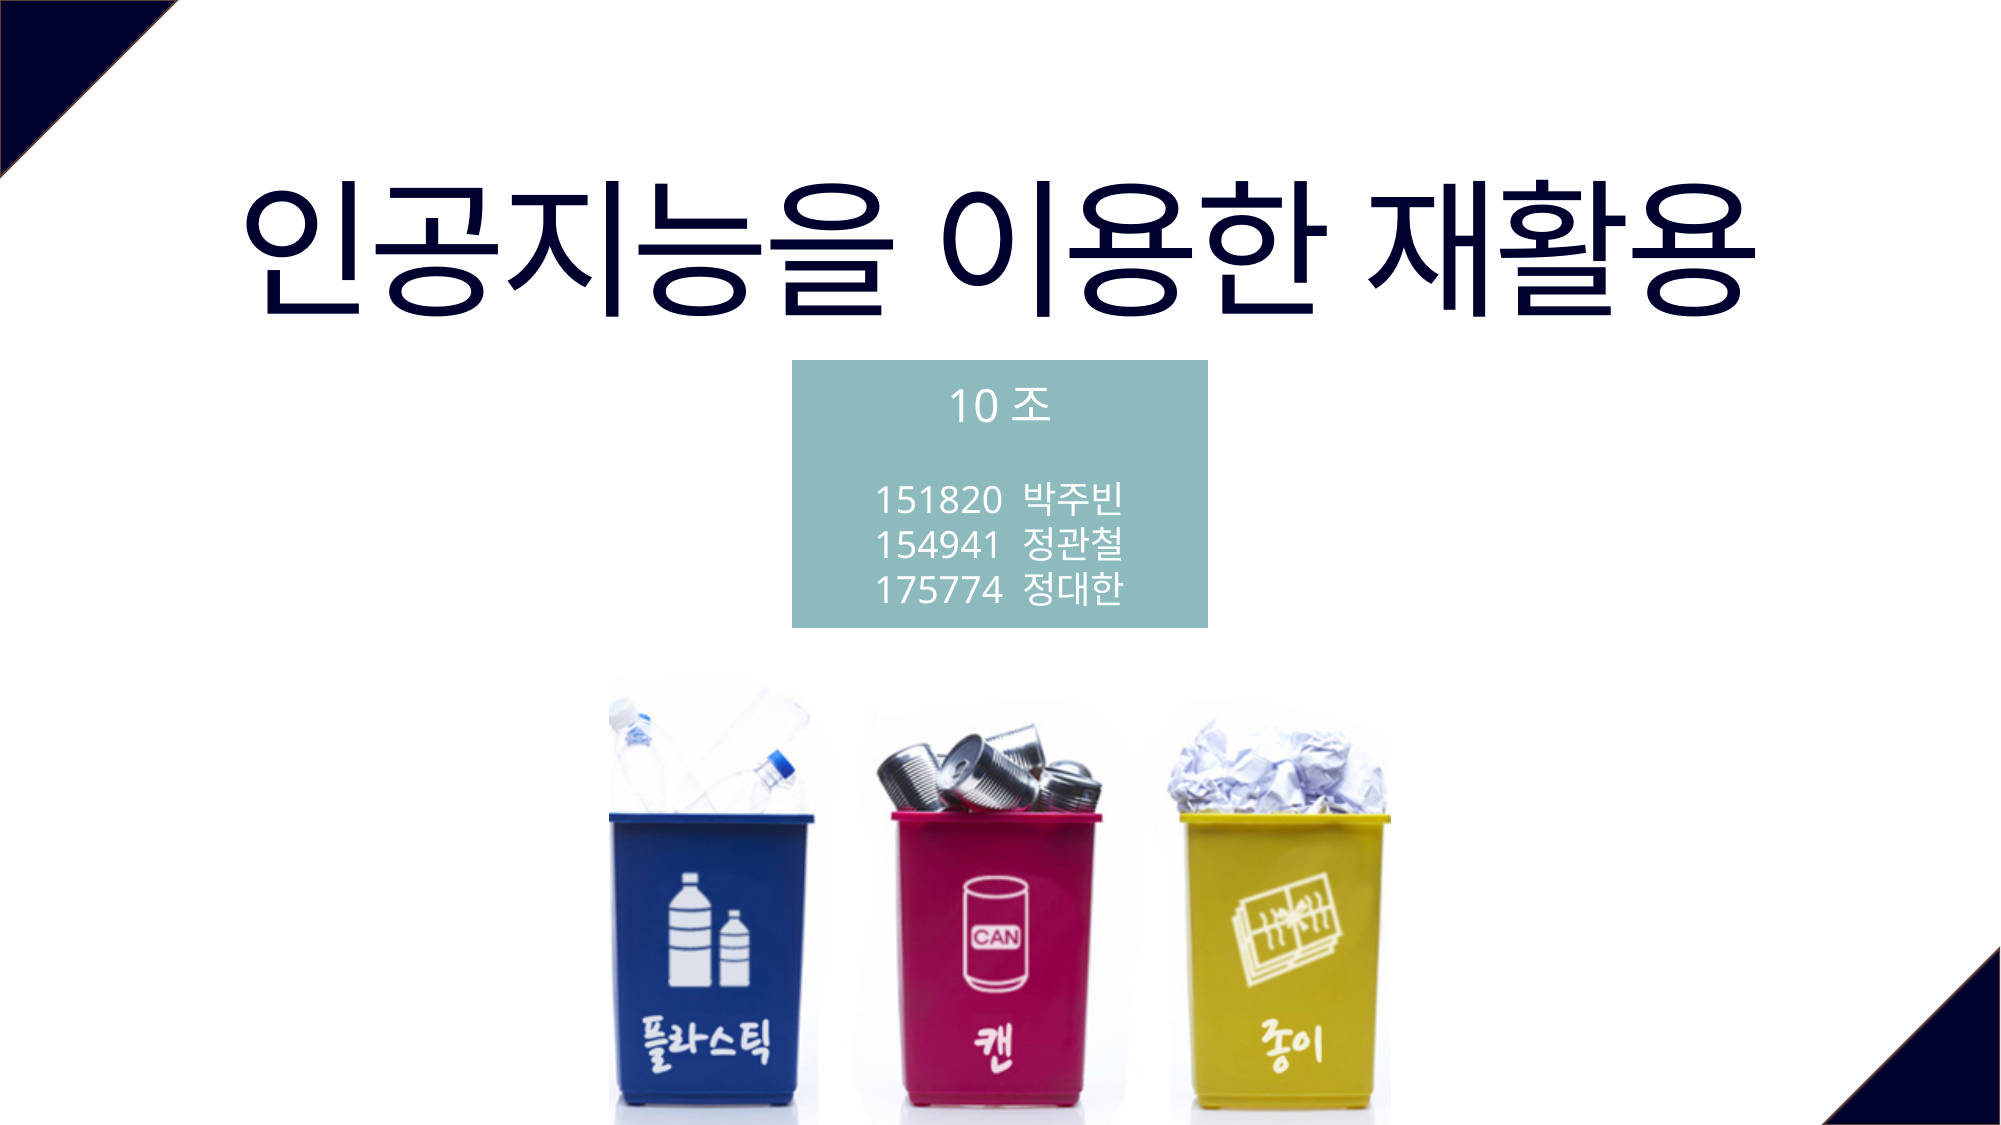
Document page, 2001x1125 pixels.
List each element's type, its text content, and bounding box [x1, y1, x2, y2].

text_box 인공지능을 이용한 재활용 [221, 148, 1779, 343]
picture [609, 360, 1391, 1125]
